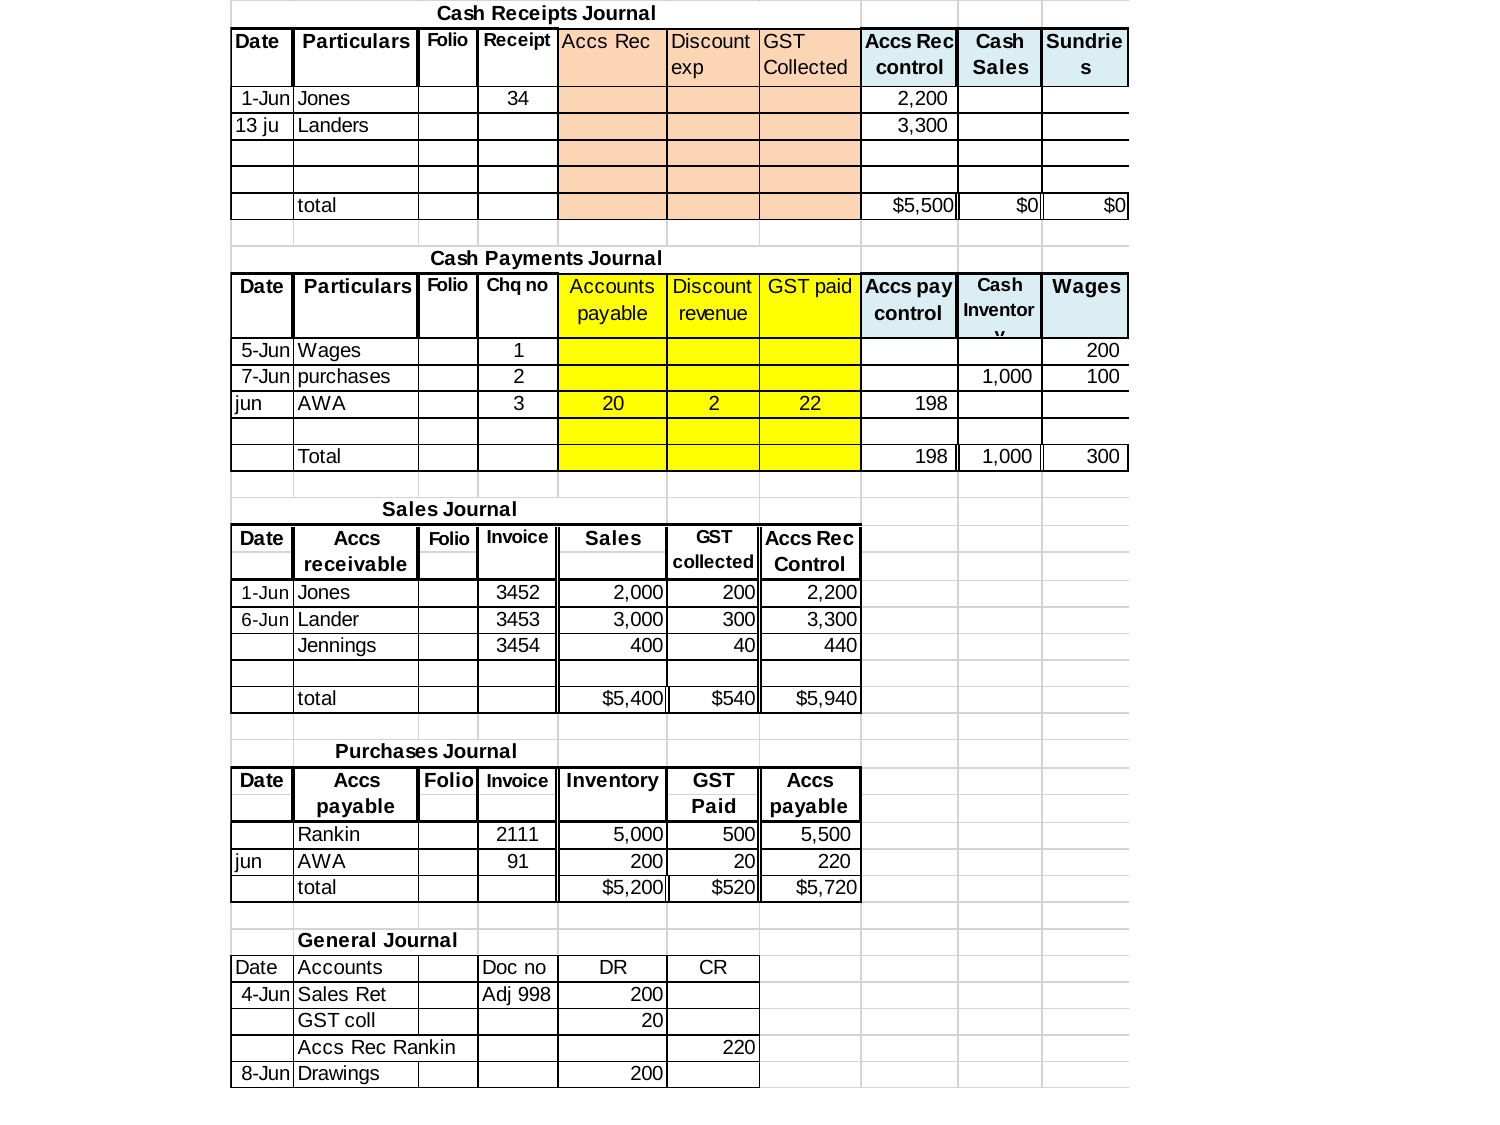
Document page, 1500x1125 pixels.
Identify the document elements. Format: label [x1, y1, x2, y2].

text_box [230, 0, 1131, 1090]
